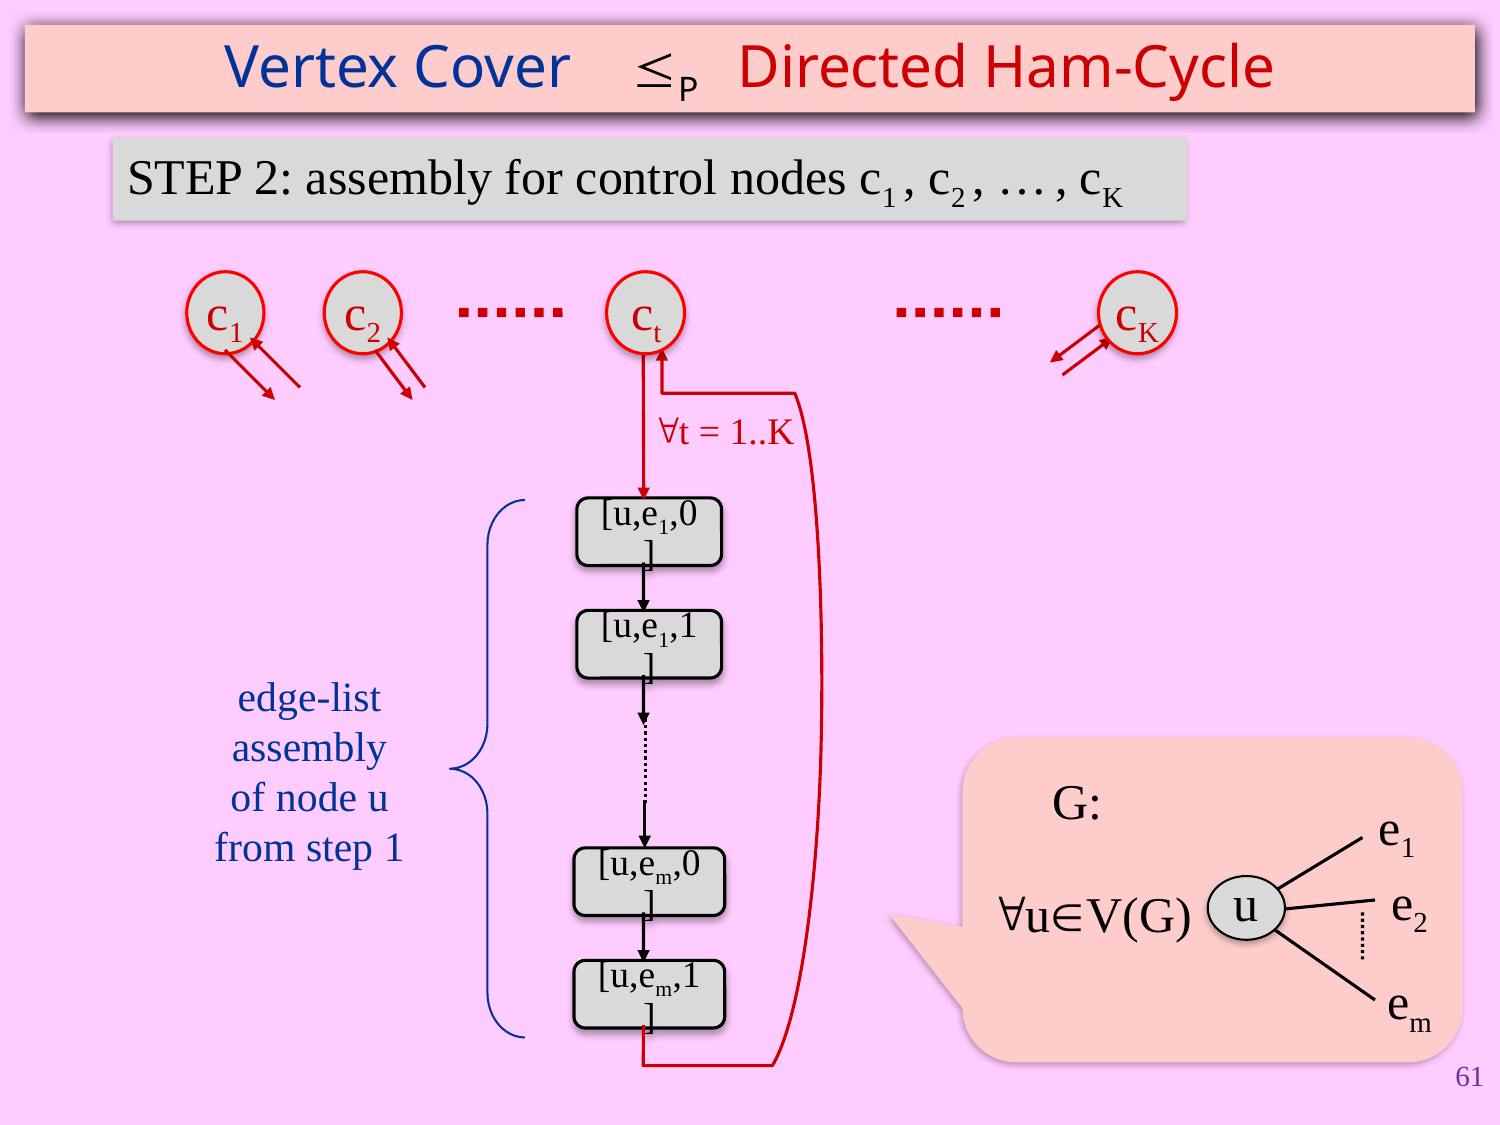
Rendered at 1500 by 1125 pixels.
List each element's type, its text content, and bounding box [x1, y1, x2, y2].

title Vertex Cover P Directed Ham-Cycle [24, 24, 1475, 113]
text_box STEP 2: assembly for control nodes c1 , c2 , … , cK [112, 137, 1188, 221]
slide_number 61 [1187, 1050, 1500, 1125]
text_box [187, 274, 1463, 1066]
